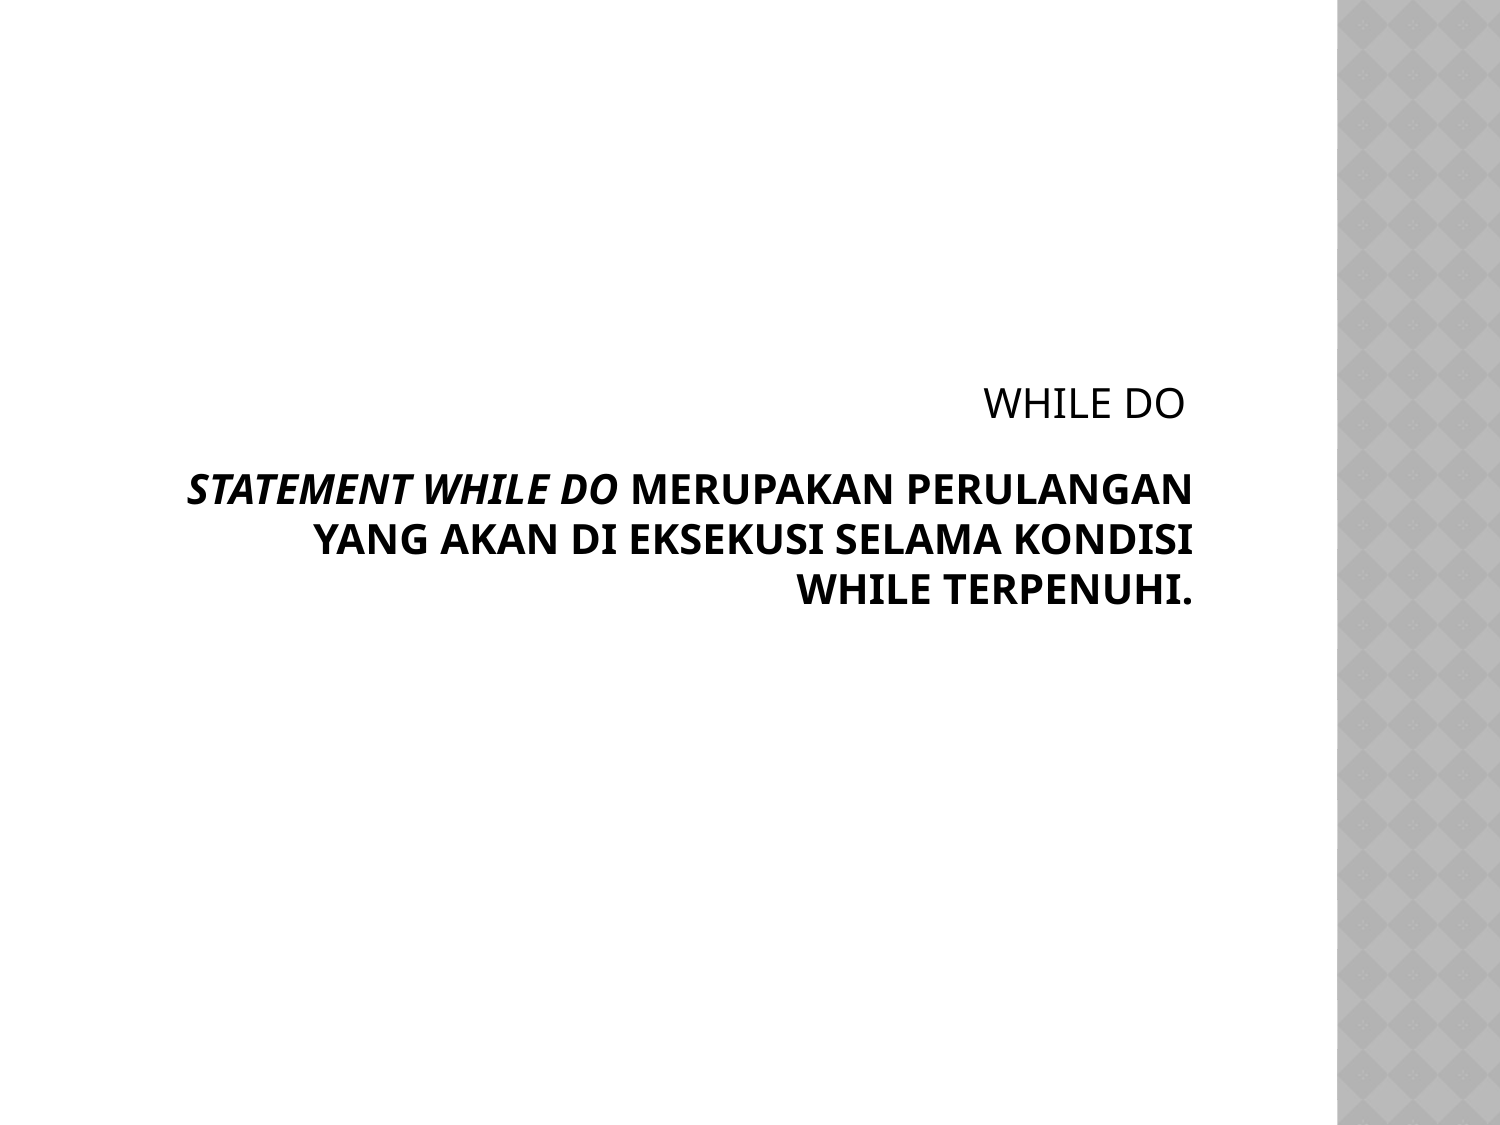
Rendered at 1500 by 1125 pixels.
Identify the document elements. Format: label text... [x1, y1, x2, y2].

list WHILE DO [174, 312, 1202, 435]
title Statement while do merupakan perulangan yang akan di eksekusi selama kondisi while terpenuhi. [174, 462, 1202, 687]
